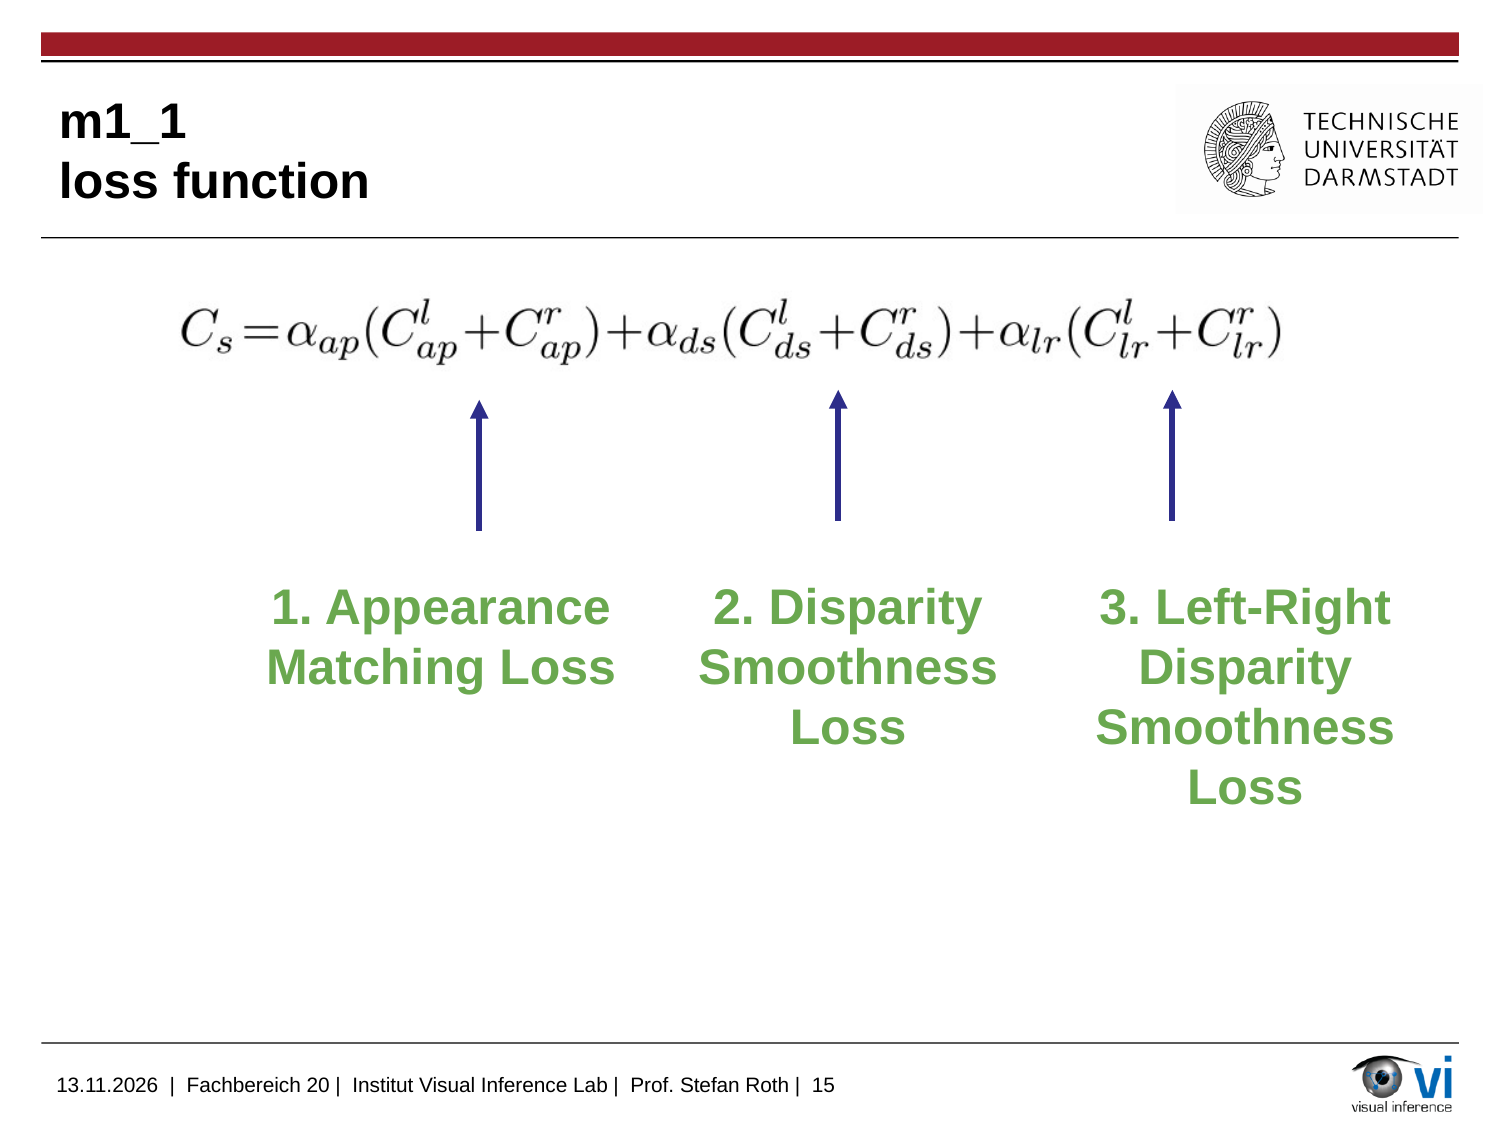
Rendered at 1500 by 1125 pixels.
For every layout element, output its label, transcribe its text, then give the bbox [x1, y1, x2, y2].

text_box 1. Appearance Matching Loss [237, 559, 644, 637]
picture [1351, 1055, 1500, 1112]
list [164, 271, 1285, 379]
title m1_1 loss function [58, 79, 1149, 218]
text_box 2. Disparity Smoothness Loss [644, 559, 1041, 637]
text_box 3. Left-Right Disparity Smoothness Loss [1041, 559, 1449, 637]
picture [1175, 84, 1483, 214]
